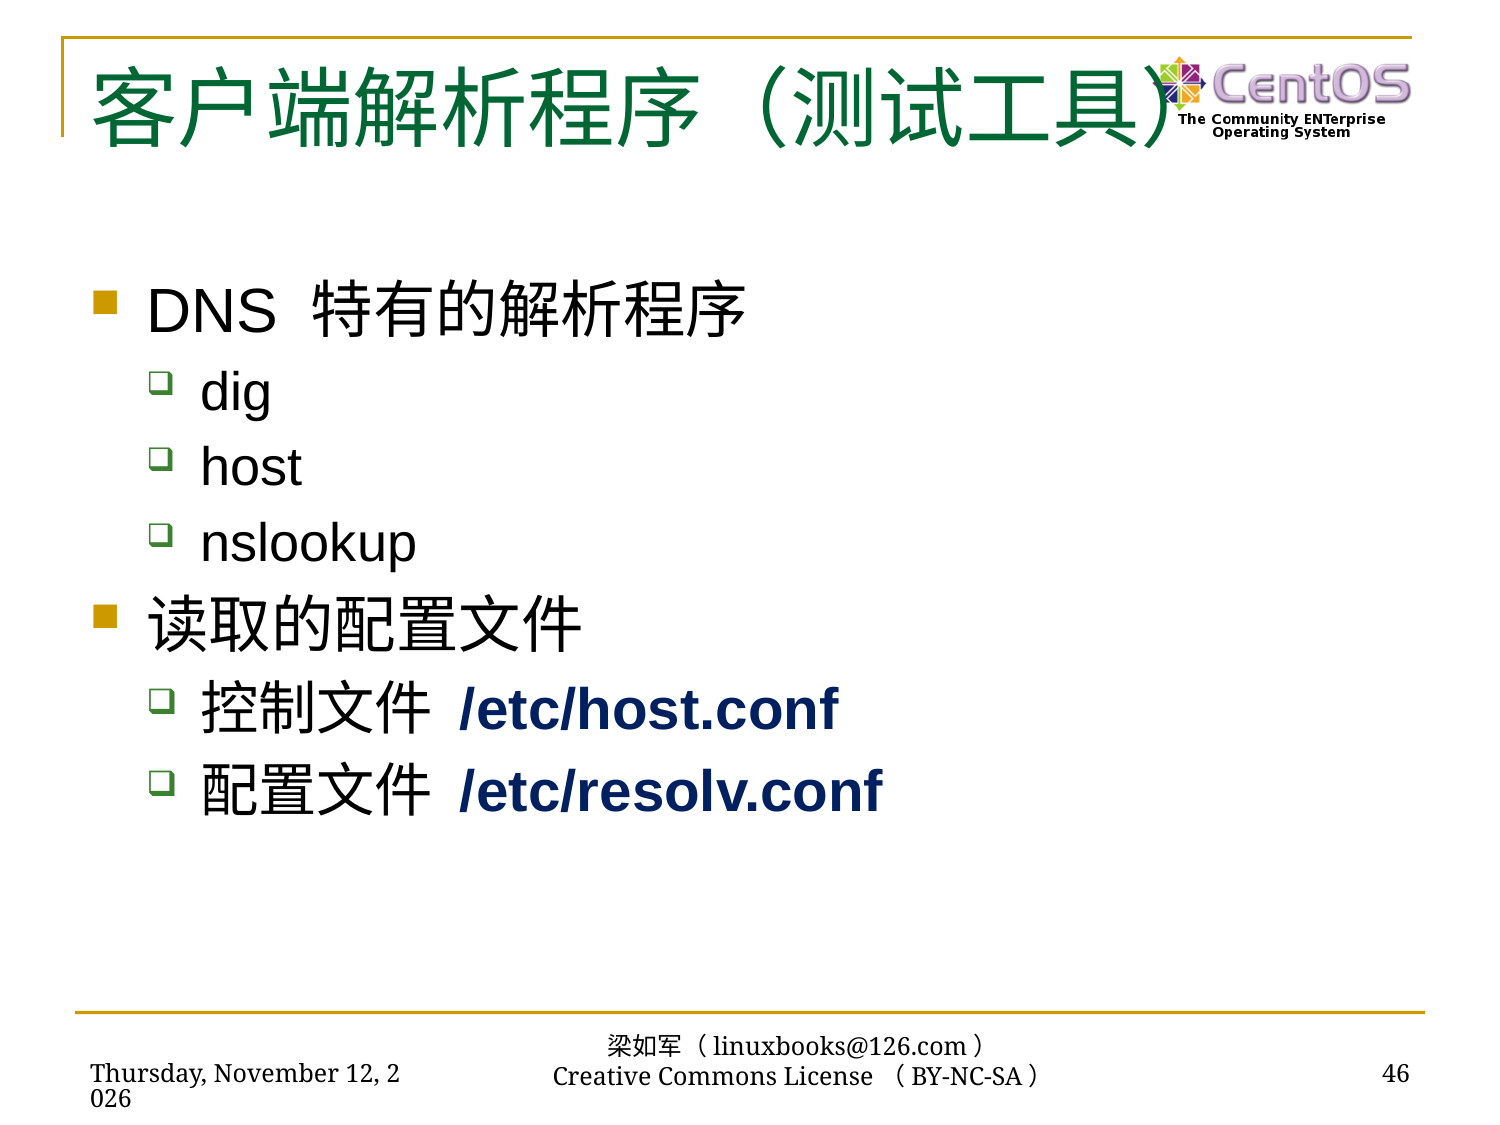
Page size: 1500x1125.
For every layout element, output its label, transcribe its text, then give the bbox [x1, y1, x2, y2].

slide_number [74, 1023, 426, 1100]
footer 梁如军（linuxbooks@126.com） Creative Commons License（BY-NC-SA） [359, 1022, 1247, 1099]
title 客户端解析程序（测试工具） [74, 45, 1426, 233]
slide_number 46 [1074, 1023, 1426, 1100]
list DNS 特有的解析程序 dig host nslookup 读取的配置文件 控制文件 /etc/host.conf 配置文件 /etc/resolv.conf [74, 262, 1426, 1006]
